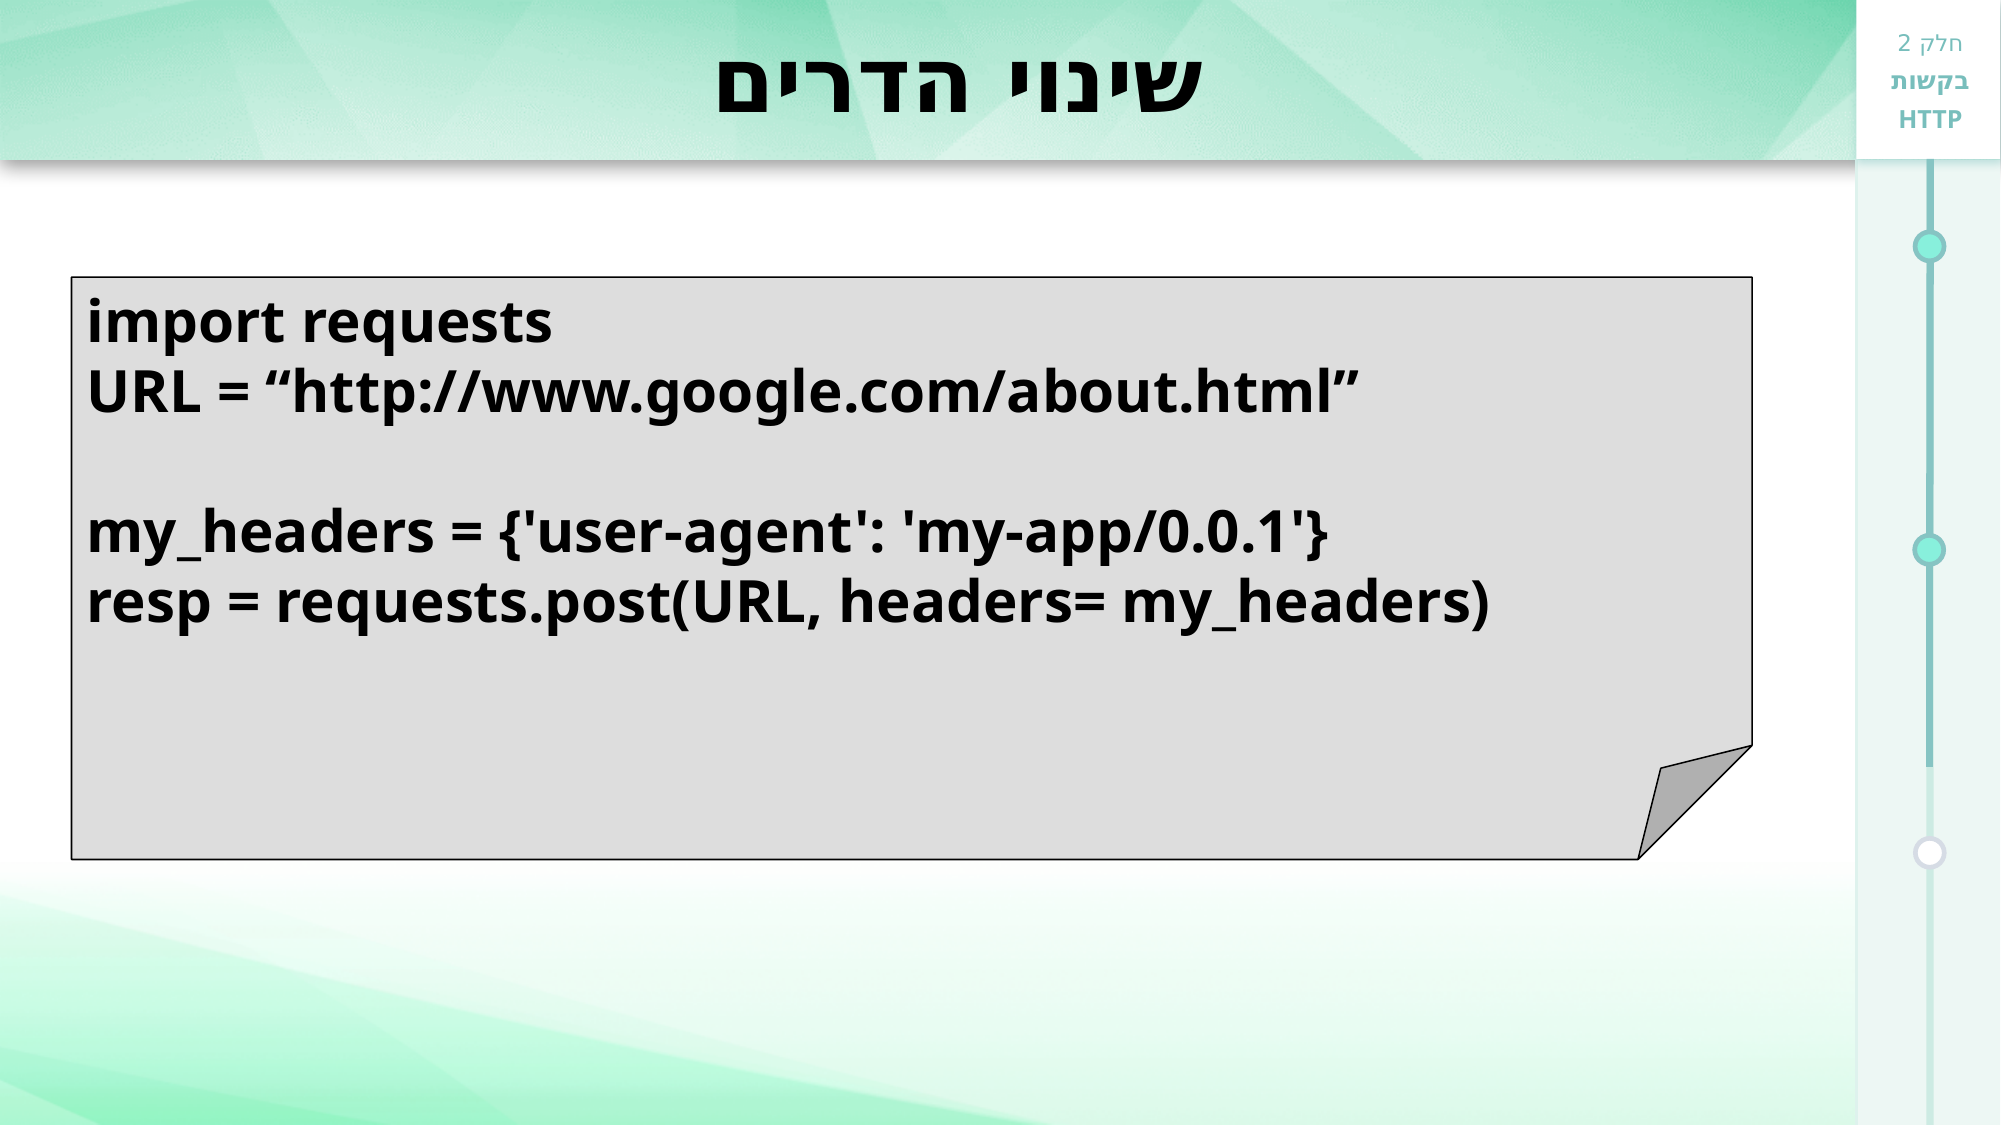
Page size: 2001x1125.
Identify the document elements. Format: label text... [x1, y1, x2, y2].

title שינוי הדרים [0, 0, 1915, 155]
picture [0, 155, 1856, 160]
picture [0, 860, 1855, 1125]
text_box import requests URL = “http://www.google.com/about.html” my_headers = {'user-agent': 'my-app/0.0.1'} resp = requests.post(URL, headers= my_headers) [71, 277, 1753, 860]
